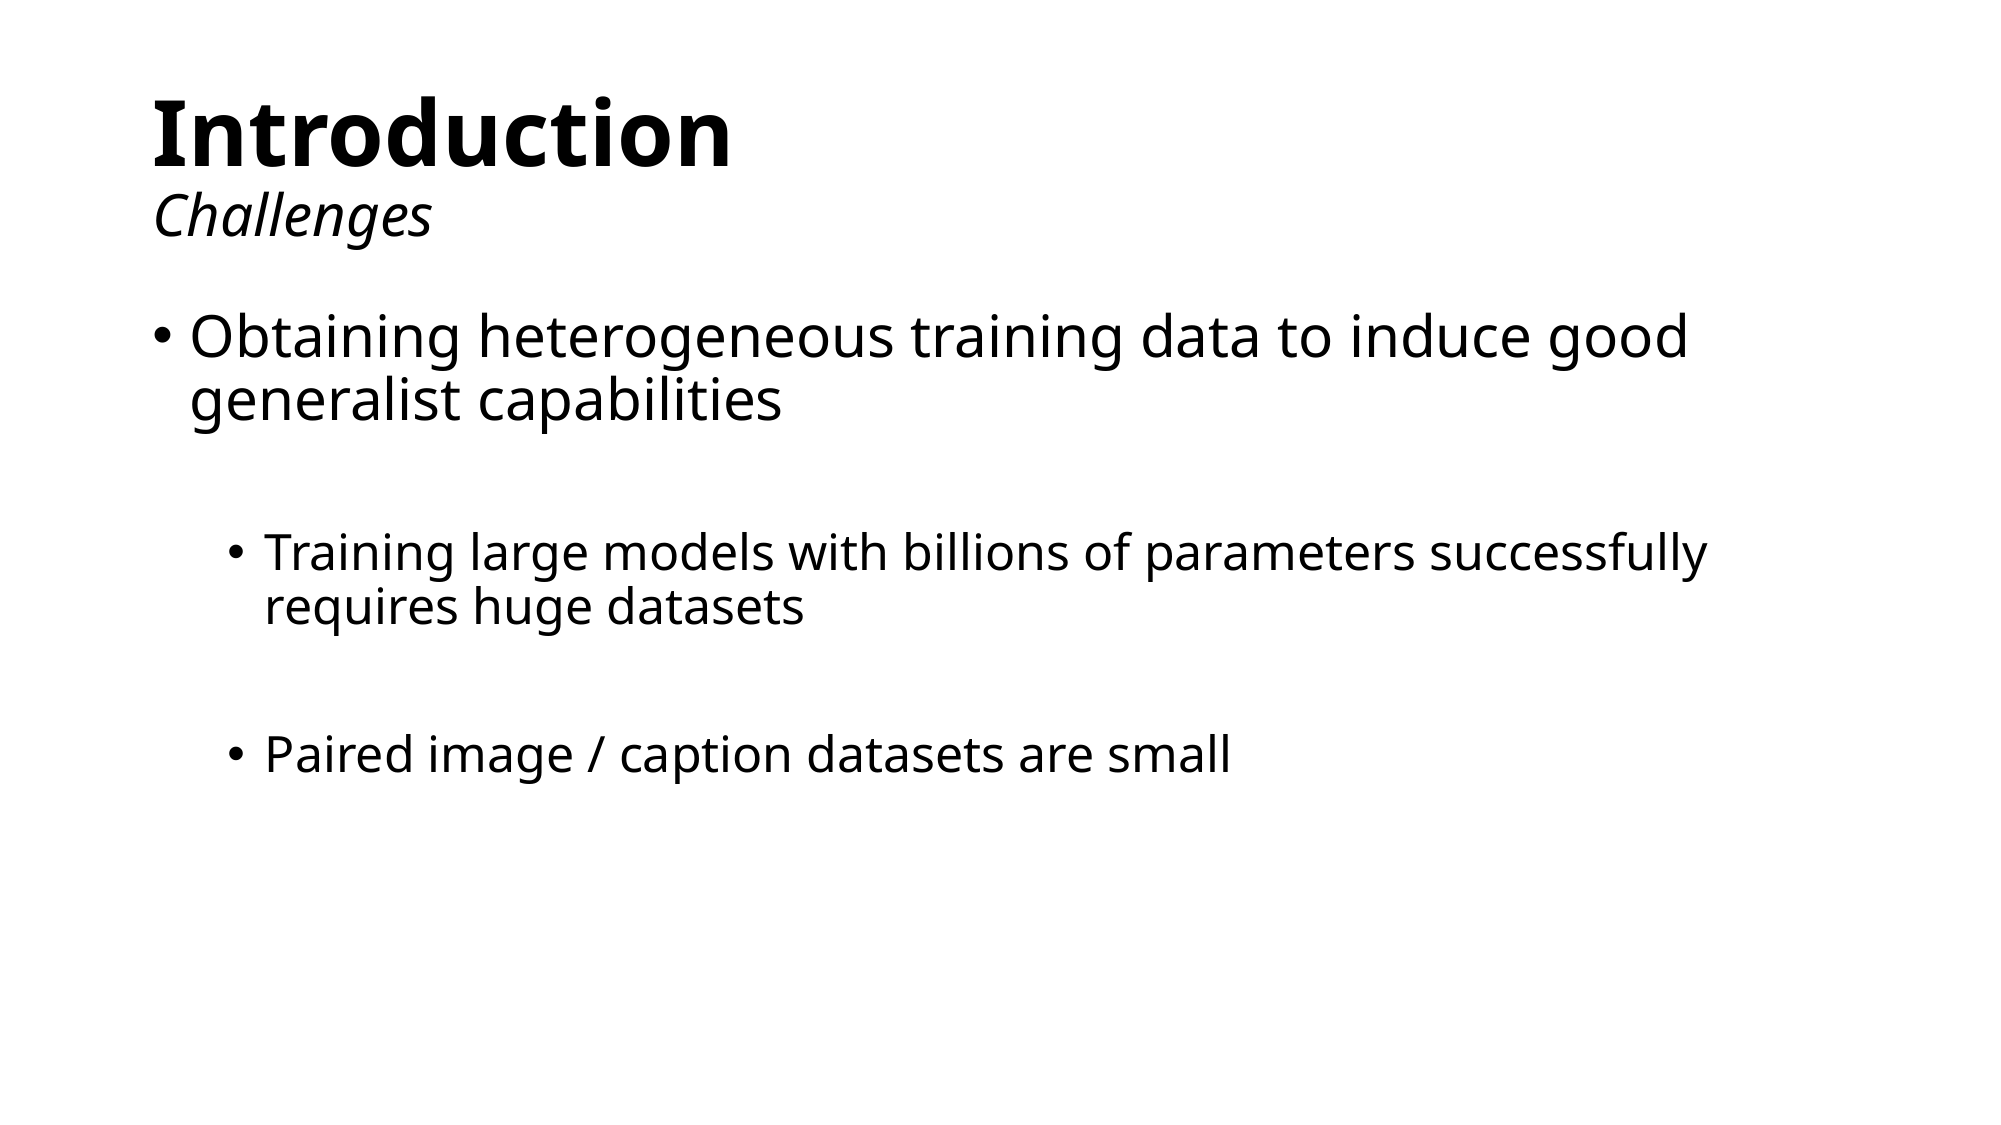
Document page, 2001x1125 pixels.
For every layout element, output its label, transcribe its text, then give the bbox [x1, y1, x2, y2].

list Obtaining heterogeneous training data to induce good generalist capabilities Training large models with billions of parameters successfully requires huge datasets Paired image / caption datasets are small [137, 299, 1863, 1014]
title Introduction Challenges [137, 59, 1863, 278]
